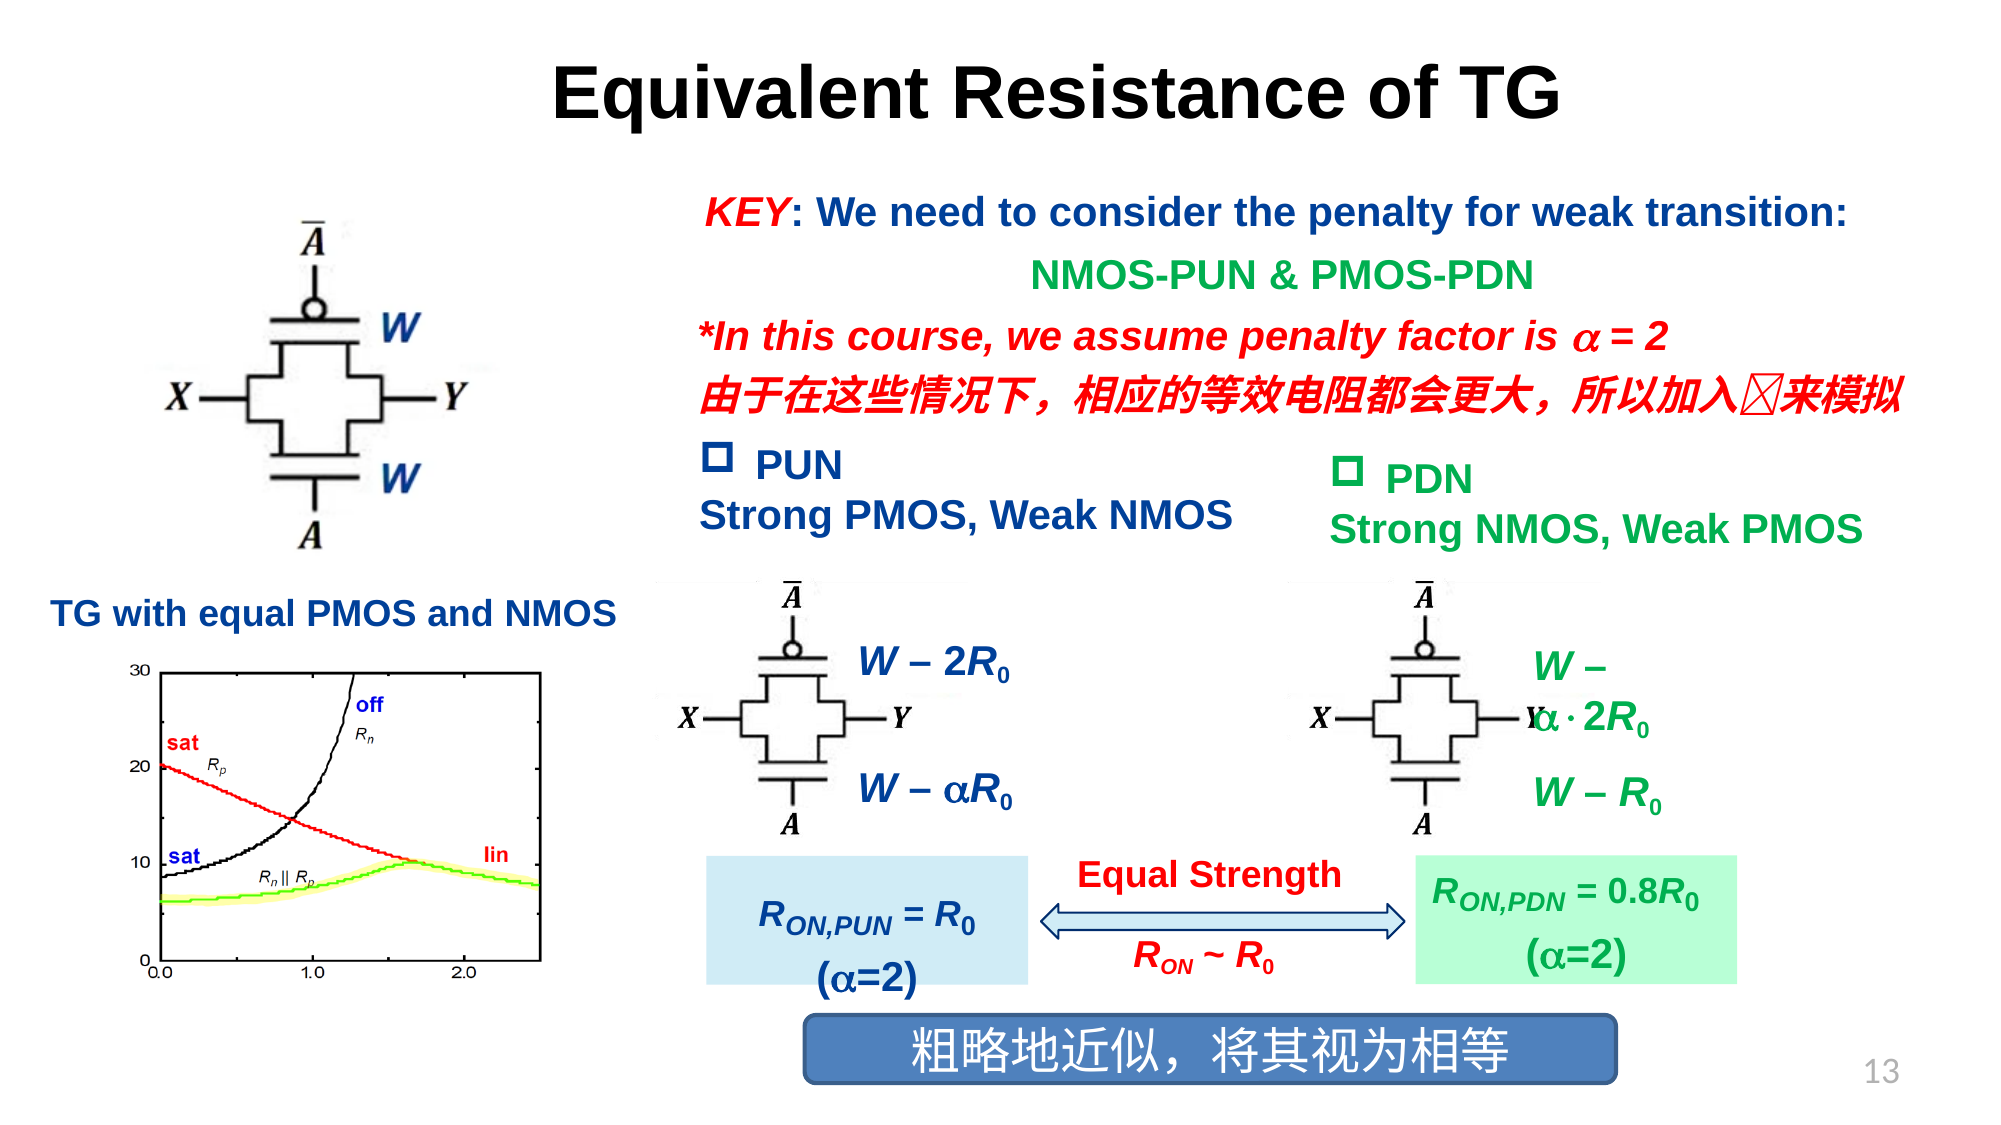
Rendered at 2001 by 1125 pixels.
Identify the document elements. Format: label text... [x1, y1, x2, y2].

picture [124, 659, 548, 982]
text_box [1415, 855, 1738, 985]
text_box KEY: We need to consider the penalty for weak transition: NMOS-PUN & PMOS-PDN *In this course, we assume penalty factor is  = 2 由于在这些情况下，相应的等效电阻都会更大，所以加入来模拟 [697, 170, 1908, 420]
picture [1284, 577, 1601, 838]
picture [144, 199, 500, 567]
text_box PDN Strong NMOS, Weak PMOS [1327, 449, 1868, 552]
text_box W – 2R0 [974, 631, 1018, 689]
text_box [1039, 902, 1407, 940]
slide_number 13 [1440, 1046, 1900, 1103]
text_box W – R0 [974, 758, 1022, 816]
text_box [706, 855, 1029, 985]
text_box RON,PDN = 0.8R0 (=2) [1425, 870, 1728, 977]
picture [652, 577, 969, 839]
text_box TG with equal PMOS and NMOS [48, 587, 619, 635]
text_box Equal Strength [1074, 847, 1346, 895]
text_box PUN Strong PMOS, Weak NMOS [697, 435, 1237, 538]
text_box 粗略地近似，将其视为相等 [802, 1012, 1619, 1086]
text_box RON ~ R0 [1127, 949, 1288, 979]
title Equivalent Resistance of TG [549, 41, 1566, 232]
text_box W – R0 [1606, 763, 1671, 820]
text_box RON,PUN = R0 (=2) [745, 870, 989, 1000]
text_box W – 2R0 [1606, 636, 1731, 744]
